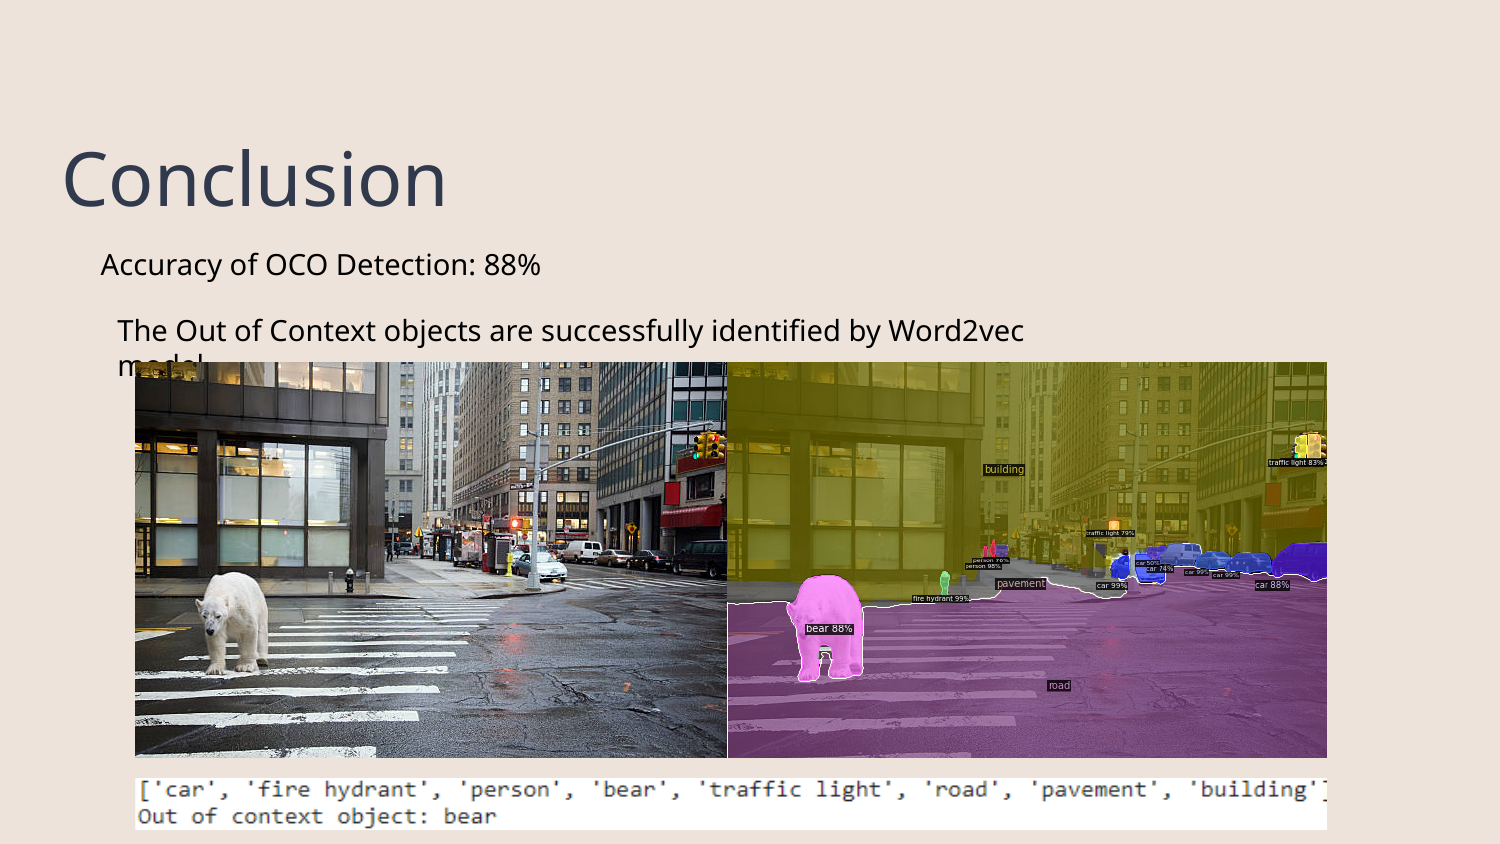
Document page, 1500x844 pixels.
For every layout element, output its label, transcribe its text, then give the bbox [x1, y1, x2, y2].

title Conclusion [46, 116, 1461, 746]
text_box The Out of Context objects are successfully identified by Word2vec model [102, 297, 1087, 398]
picture [135, 362, 1327, 759]
text_box Accuracy of OCO Detection: 88% [85, 231, 1071, 297]
picture [135, 778, 1328, 830]
